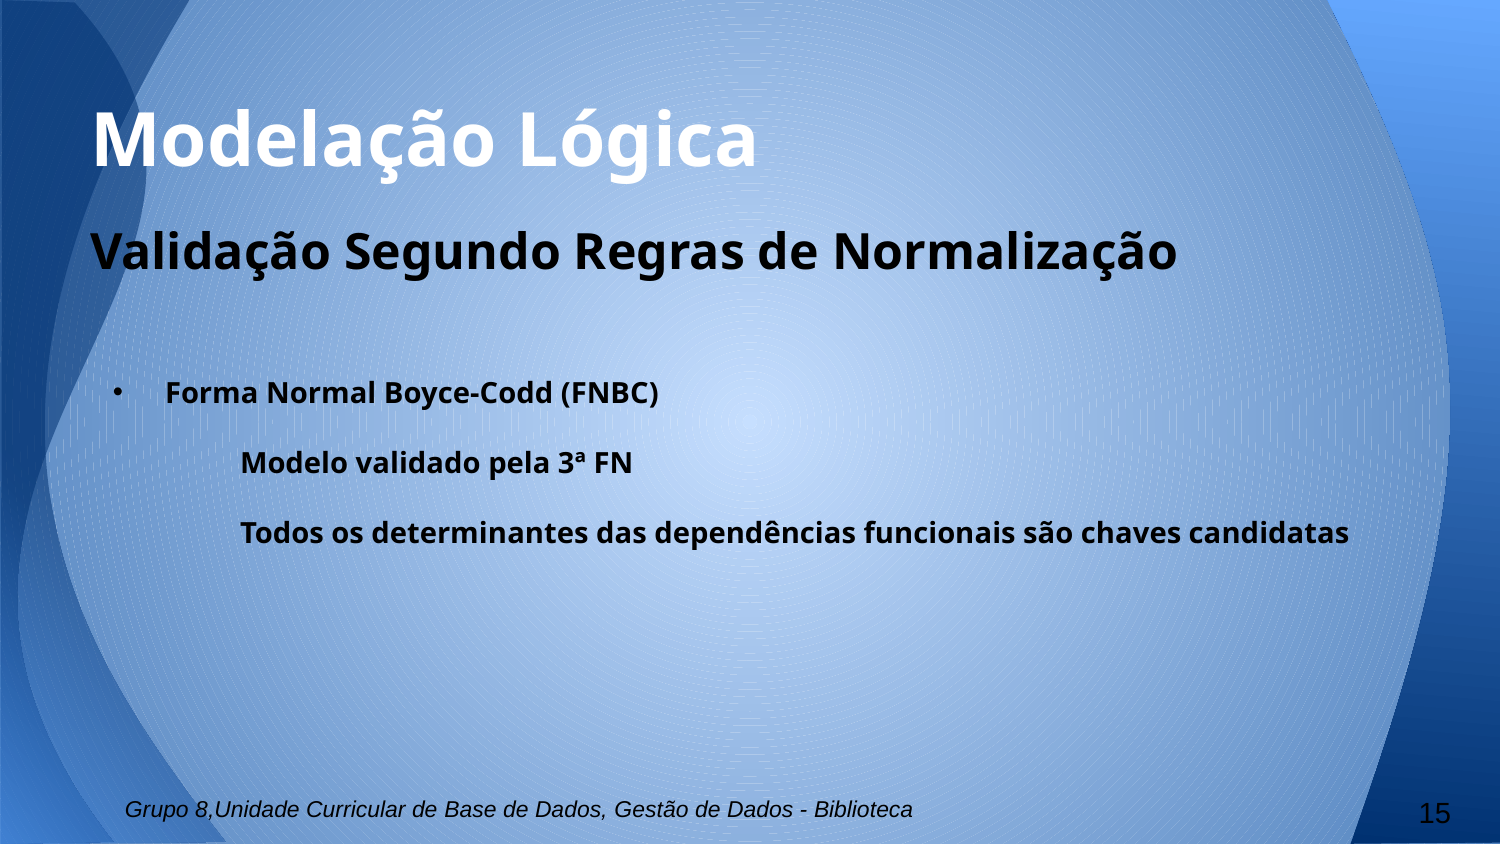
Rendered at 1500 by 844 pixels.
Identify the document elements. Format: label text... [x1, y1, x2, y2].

slide_number 15 [1403, 779, 1494, 844]
text_box Grupo 8,Unidade Curricular de Base de Dados, Gestão de Dados - Biblioteca [109, 779, 1390, 821]
list Validação Segundo Regras de Normalização Forma Normal Boyce-Codd (FNBC) Modelo validado pela 3ª FN Todos os determinantes das dependências funcionais são chaves candidatas [75, 204, 1425, 800]
title Modelação Lógica [75, 33, 1425, 197]
